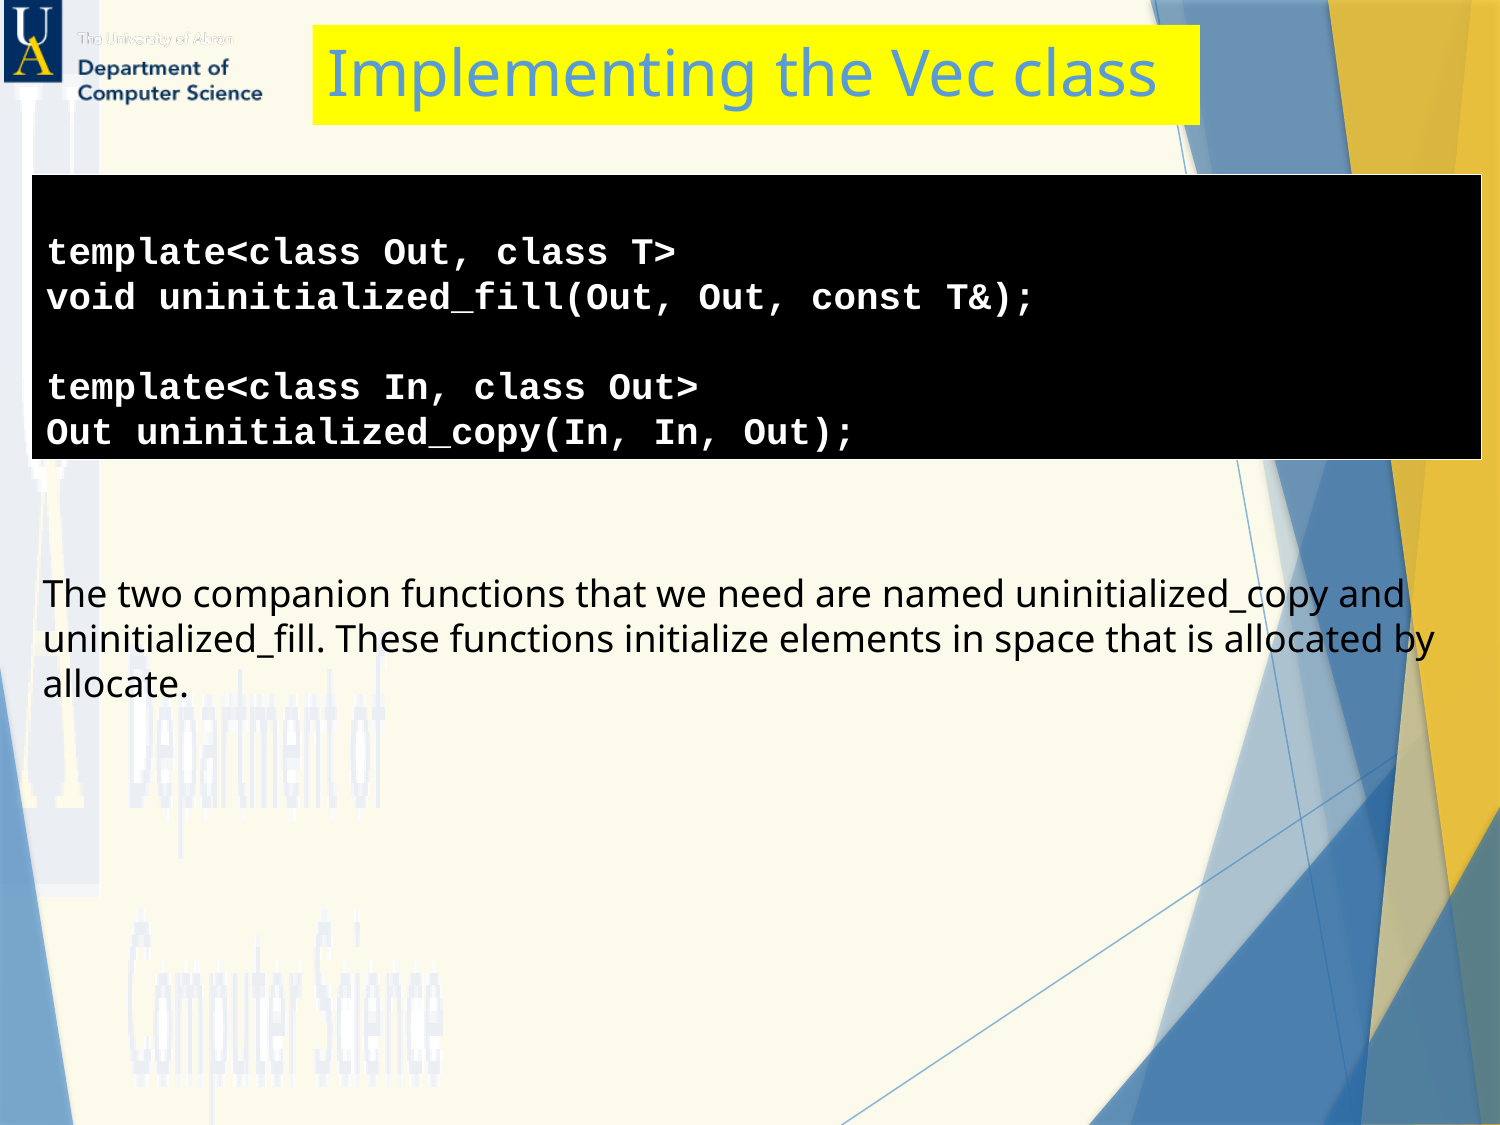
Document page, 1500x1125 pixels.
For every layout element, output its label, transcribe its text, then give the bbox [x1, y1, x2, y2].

picture [4, 0, 395, 124]
text_box The two companion functions that we need are named uninitialized_copy and uninitialized_fill. These functions initialize elements in space that is allocated by allocate. [27, 562, 1452, 713]
text_box template<class Out, class T> void uninitialized_fill(Out, Out, const T&); template<class In, class Out> Out uninitialized_copy(In, In, Out); [31, 174, 1482, 460]
title Implementing the Vec class [312, 24, 1200, 125]
